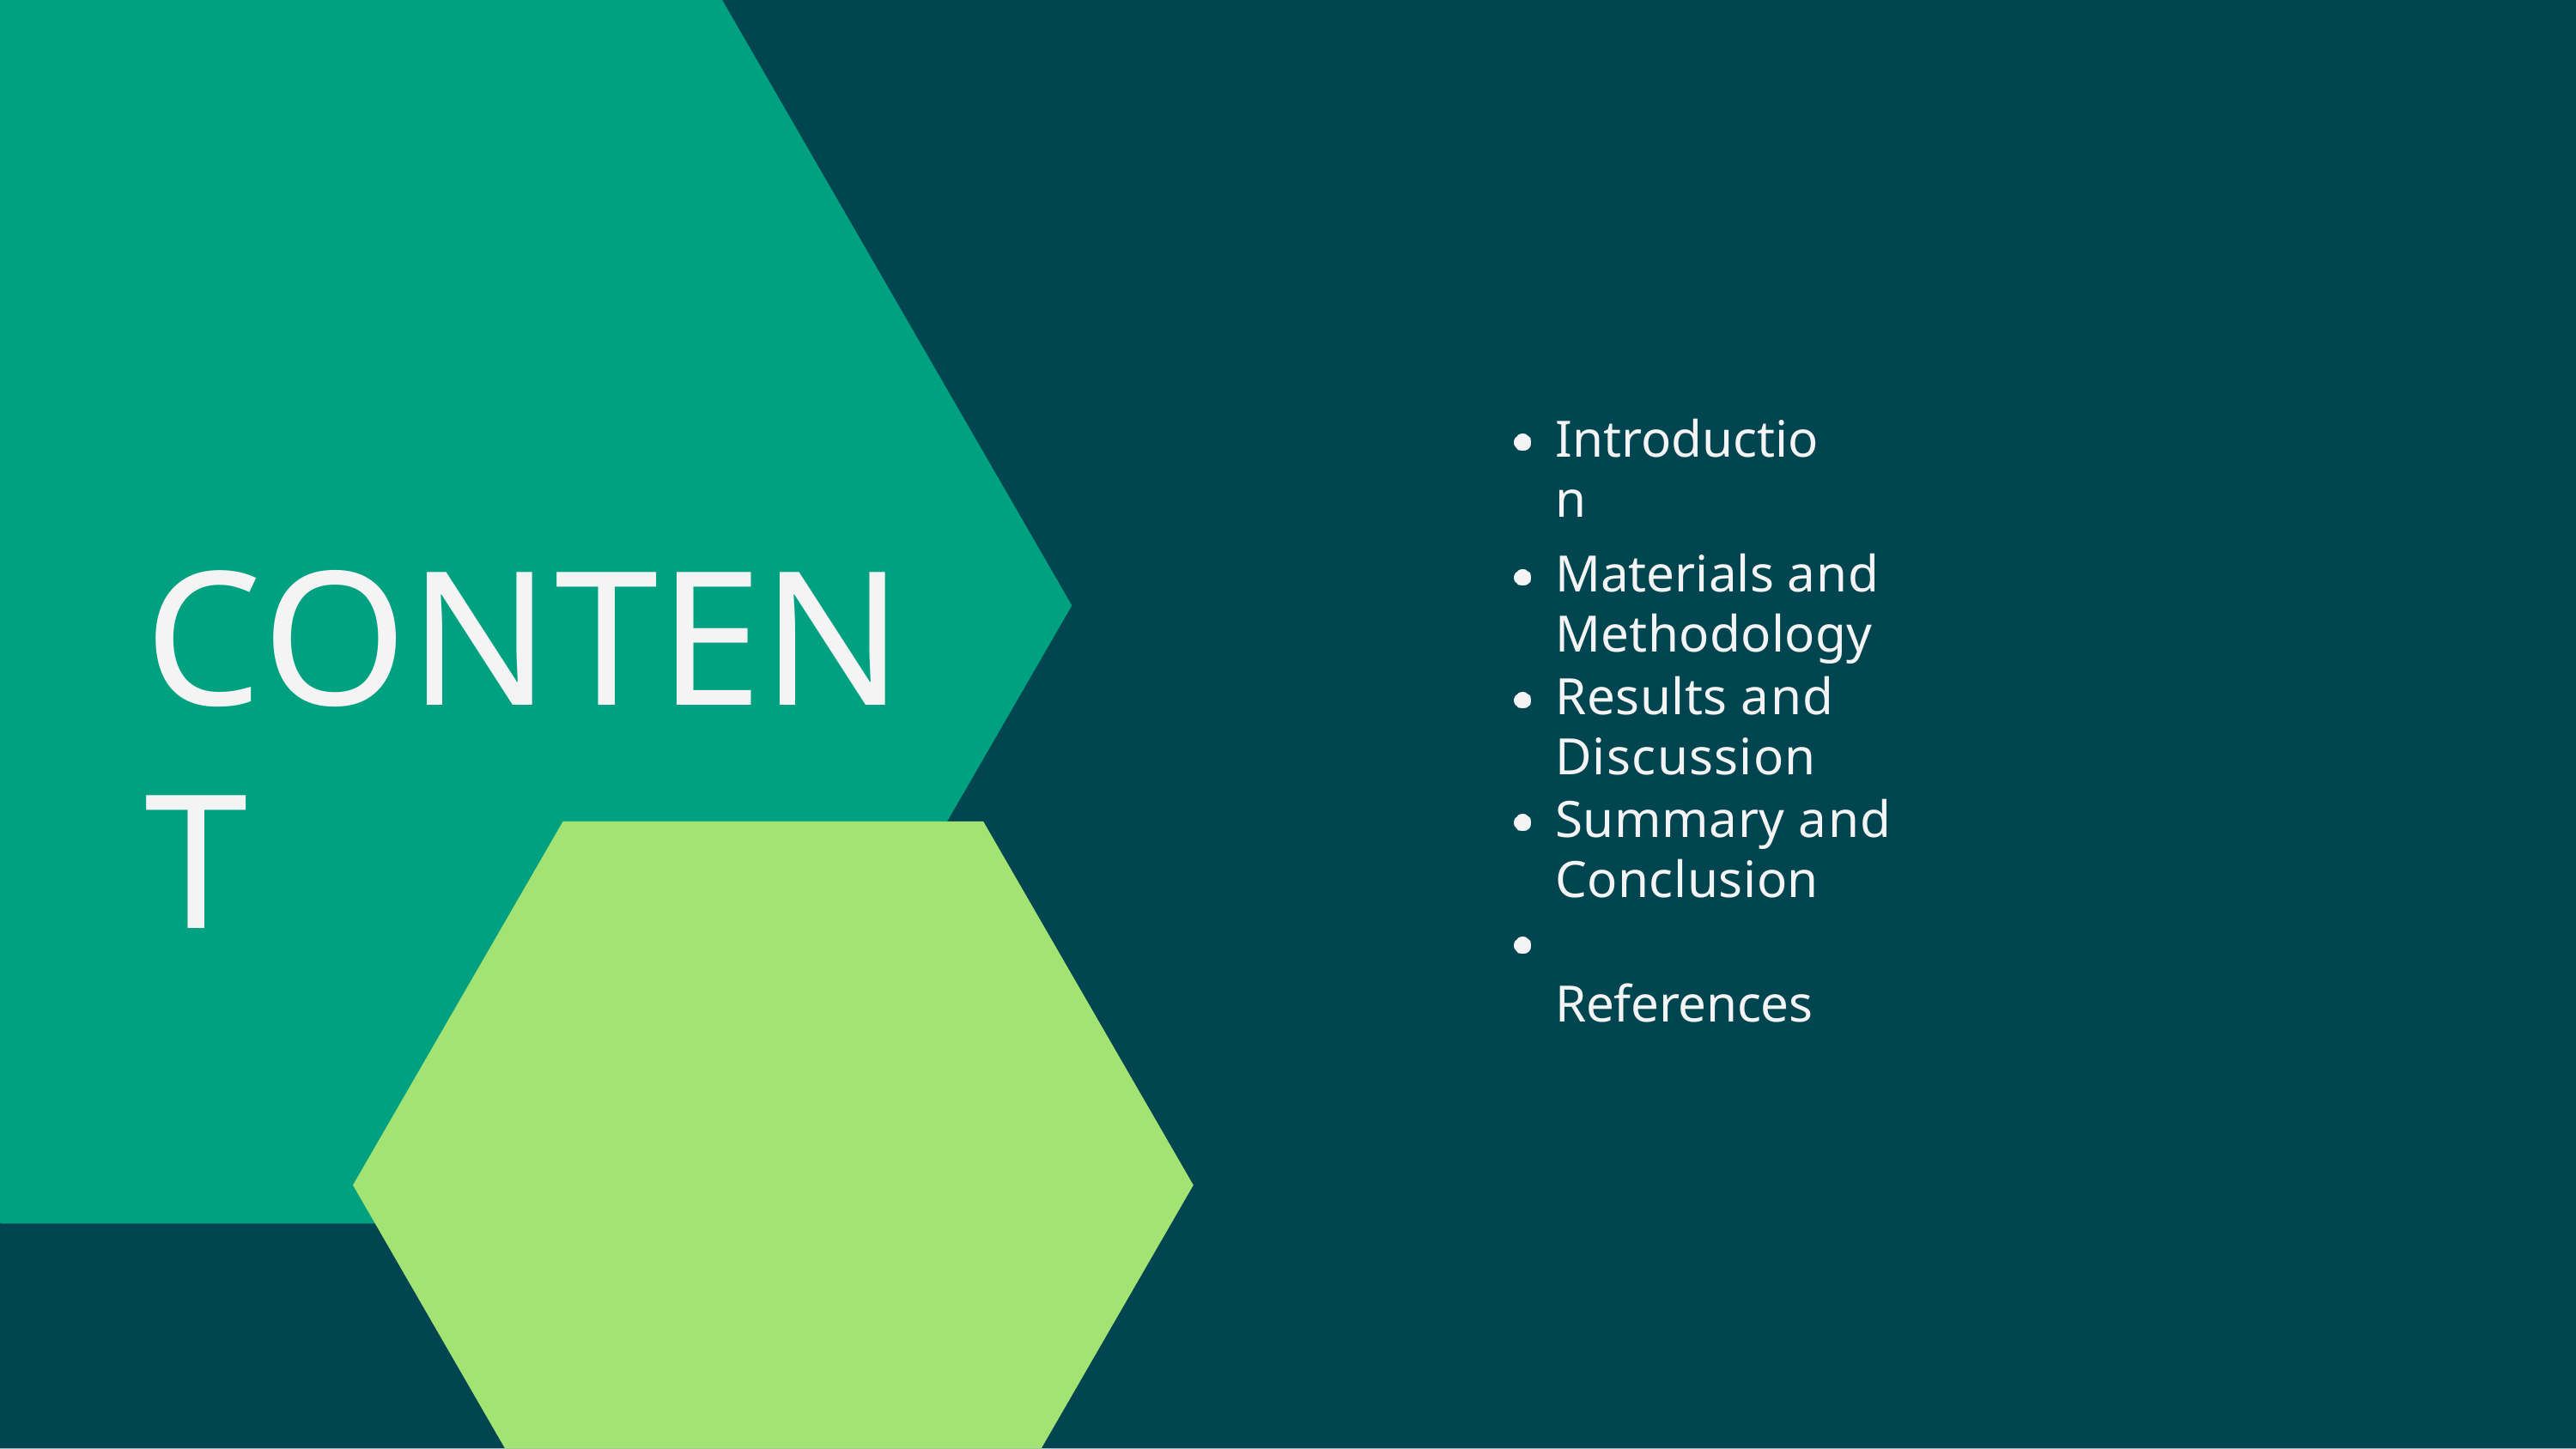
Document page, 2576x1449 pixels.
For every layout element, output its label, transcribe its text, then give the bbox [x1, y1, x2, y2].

title Introduction [1196, 405, 1836, 650]
picture [1514, 433, 1531, 451]
picture [1514, 814, 1531, 831]
picture [1514, 937, 1531, 954]
text_box Materials and Methodology [1553, 540, 2166, 663]
text_box Results and Discussion [1553, 663, 2073, 785]
text_box Summary and Conclusion References [1553, 785, 2128, 1033]
picture [1514, 691, 1531, 709]
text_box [0, 0, 1194, 1449]
picture [1514, 568, 1531, 586]
